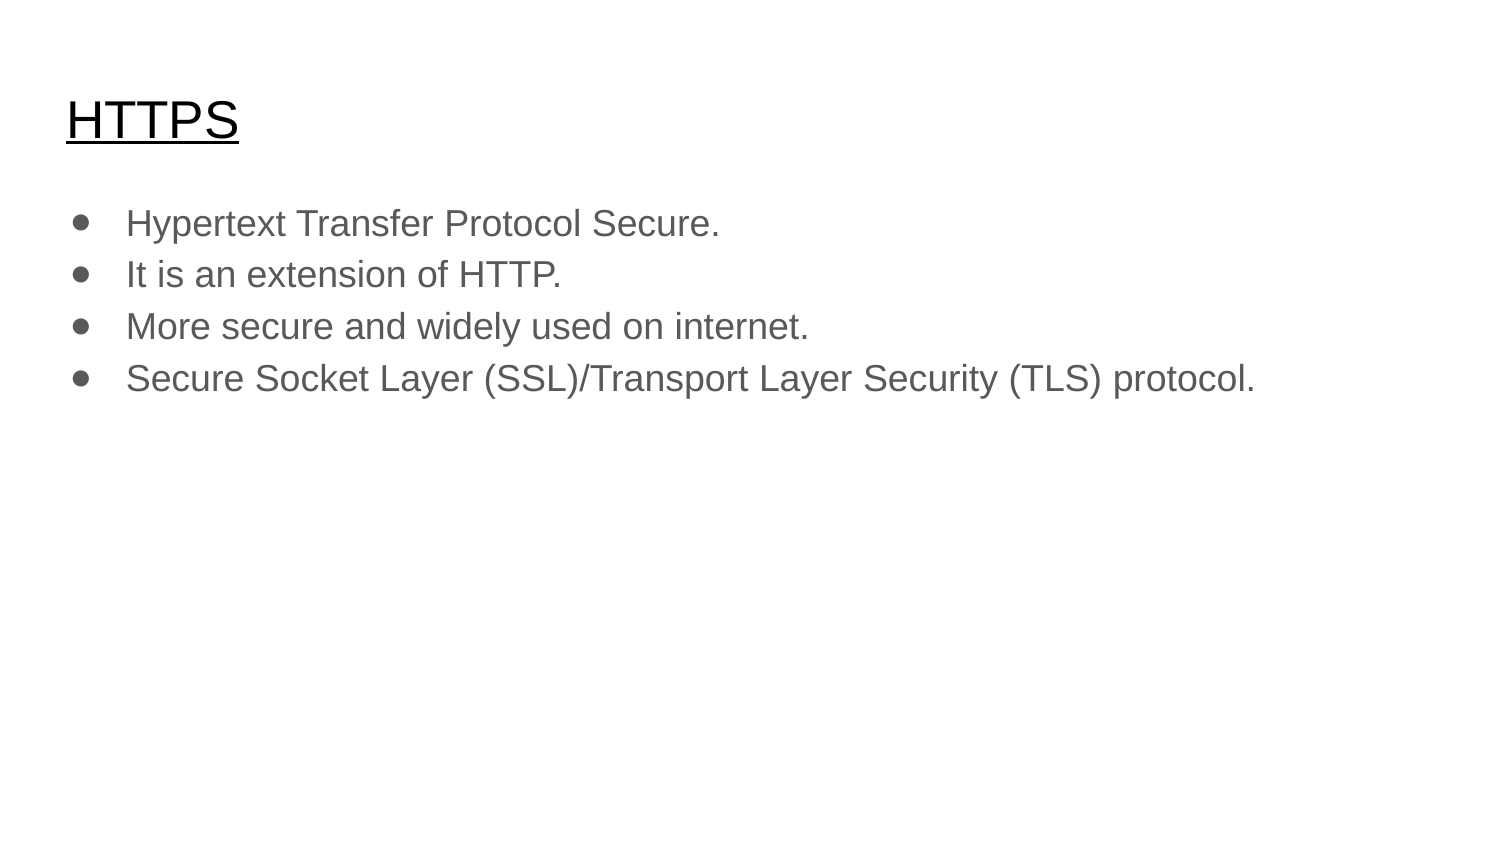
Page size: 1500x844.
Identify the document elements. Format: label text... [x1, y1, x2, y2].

title HTTPS [51, 70, 1449, 165]
list Hypertext Transfer Protocol Secure. It is an extension of HTTP. More secure and widely used on internet. Secure Socket Layer (SSL)/Transport Layer Security (TLS) protocol. [35, 176, 1434, 738]
